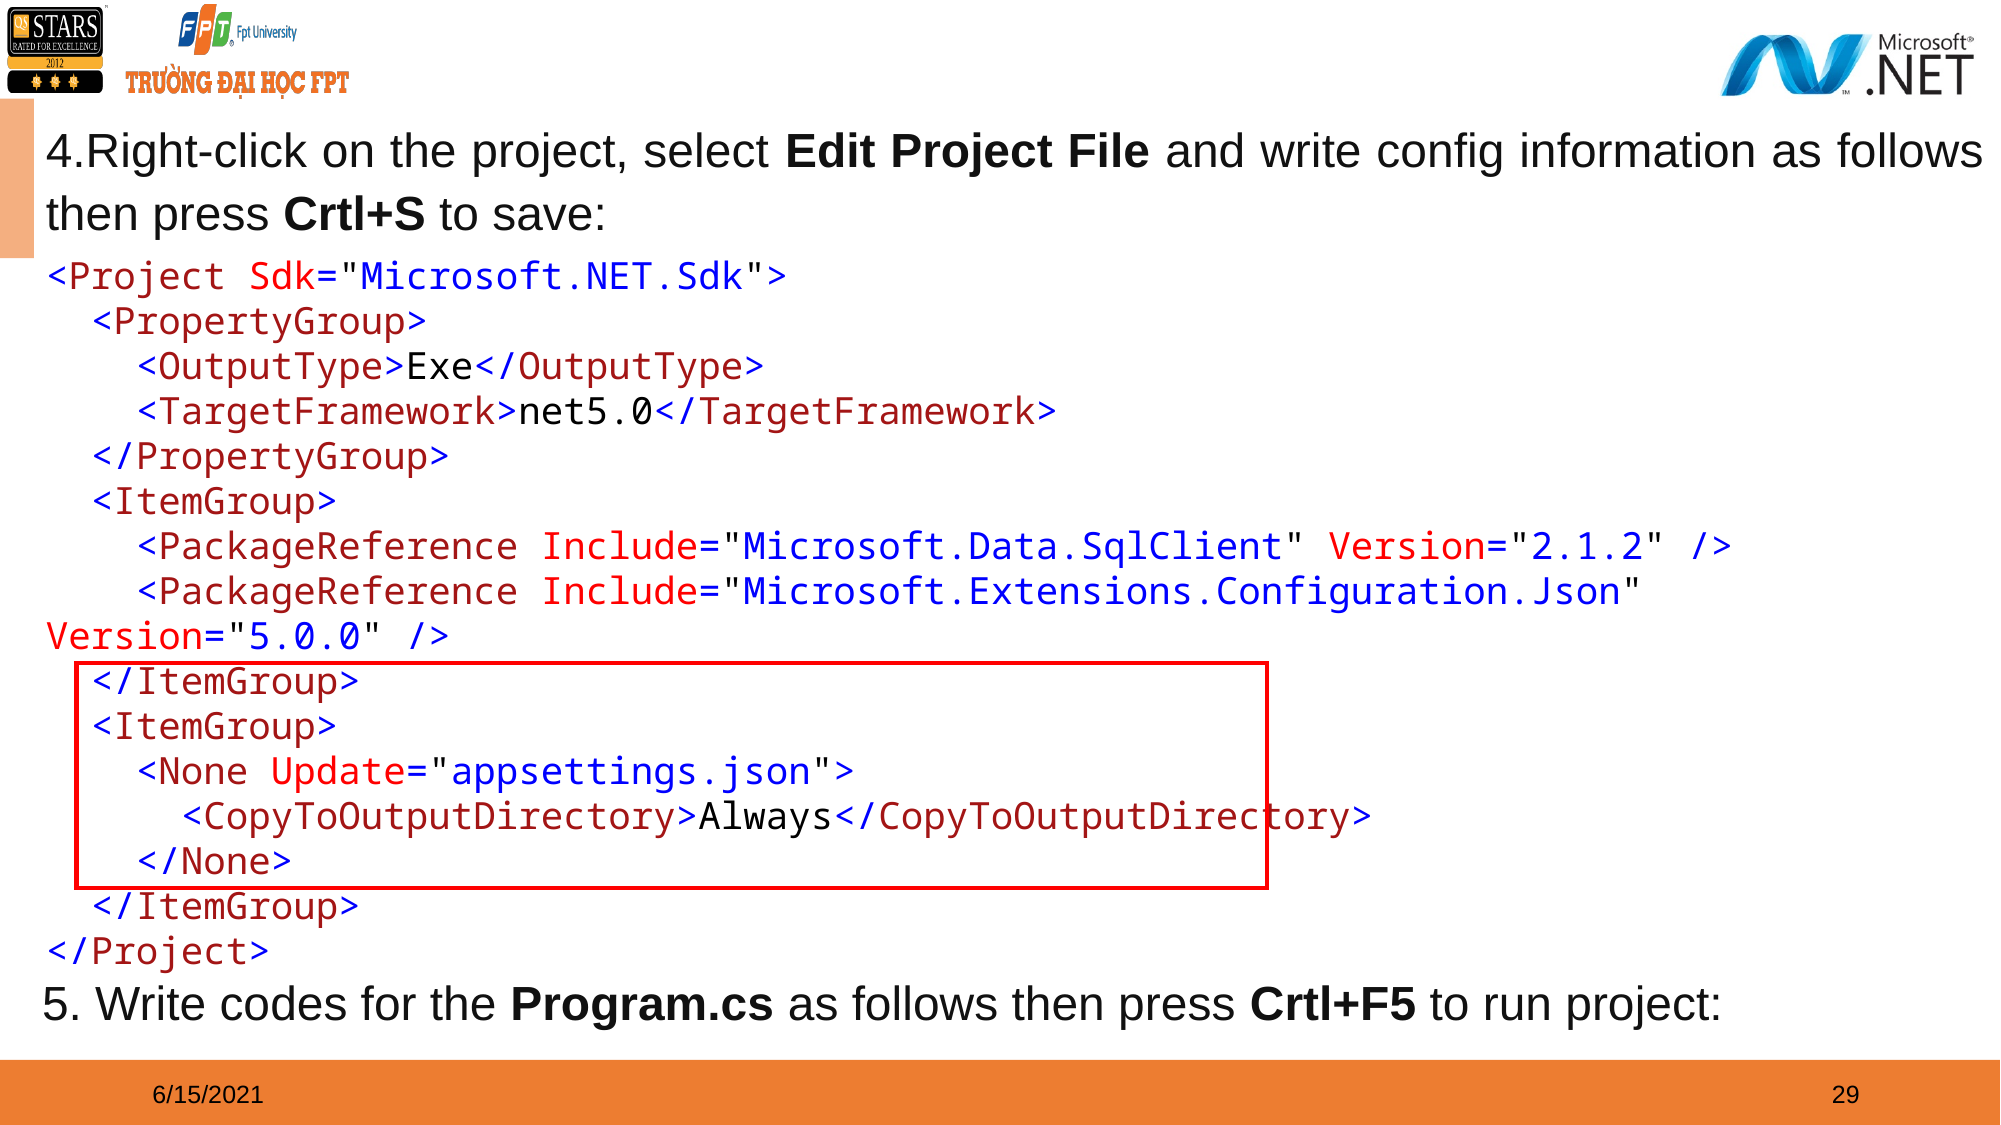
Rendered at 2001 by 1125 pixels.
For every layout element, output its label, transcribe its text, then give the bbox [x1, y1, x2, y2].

text_box 4.Right-click on the project, select Edit Project File and write config information as follows then press Crtl+S to save: [30, 106, 2000, 248]
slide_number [137, 1063, 588, 1123]
picture [1685, 0, 2001, 129]
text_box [30, 244, 1945, 942]
text_box 5. Write codes for the Program.cs as follows then press Crtl+F5 to run project: [26, 959, 1859, 1038]
picture [7, 4, 349, 99]
slide_number ‹#› [1424, 1063, 1875, 1123]
